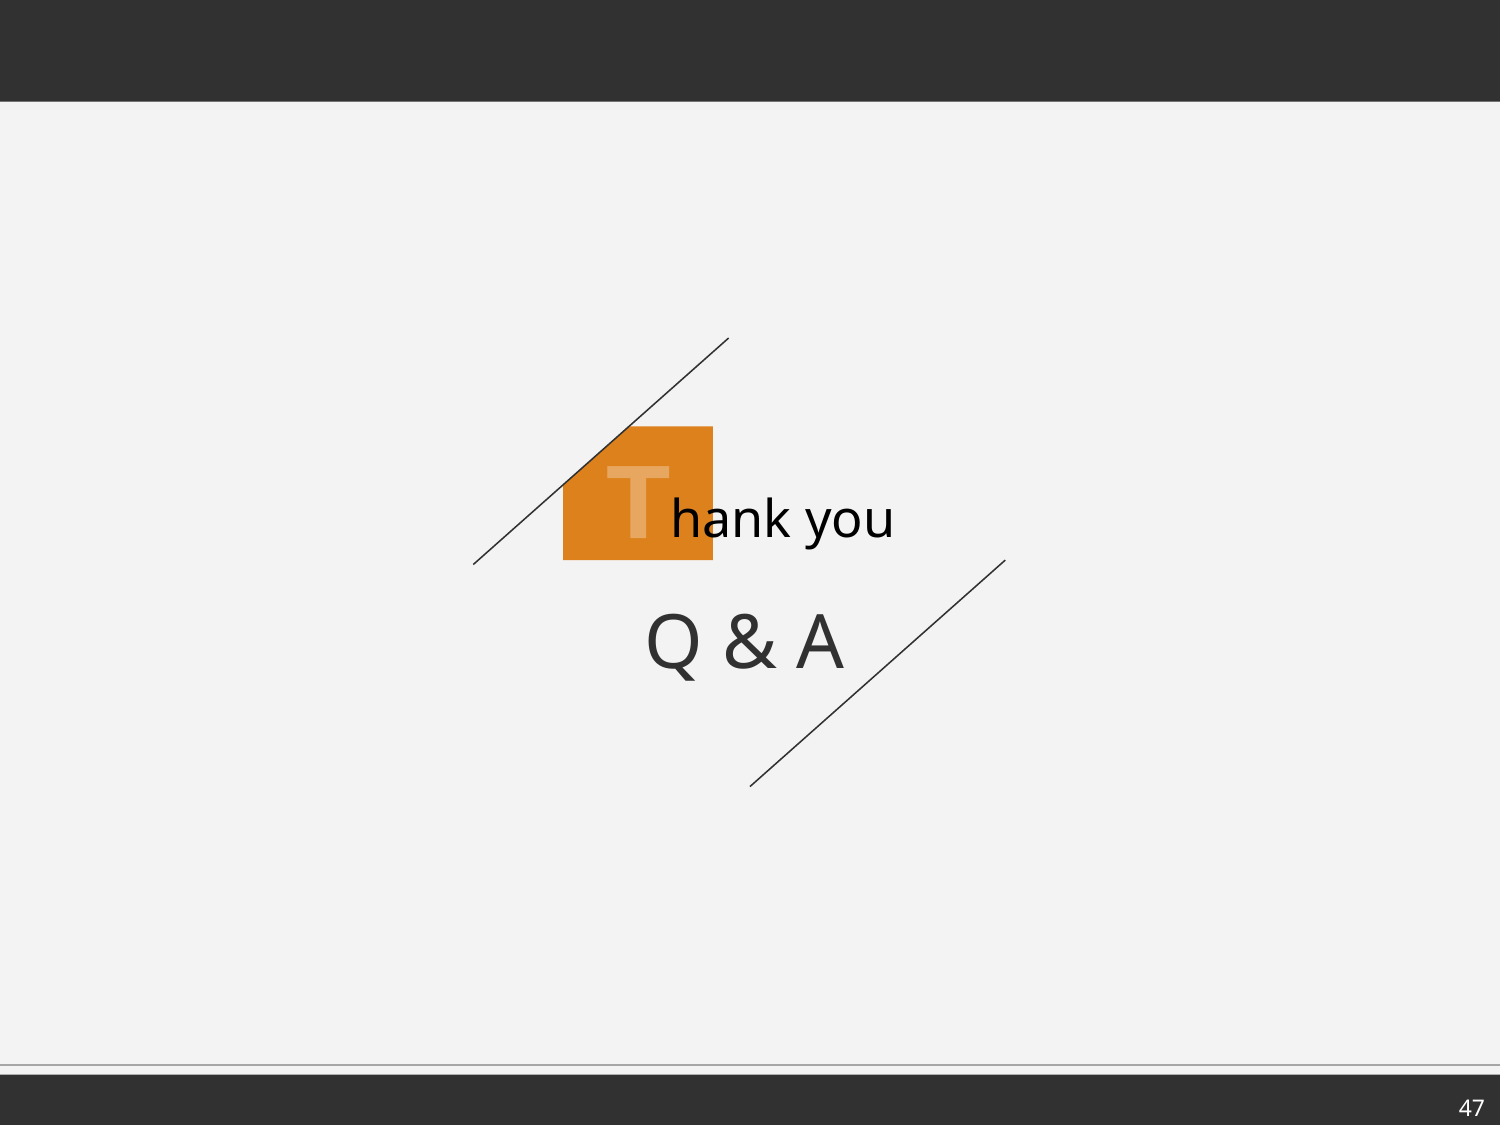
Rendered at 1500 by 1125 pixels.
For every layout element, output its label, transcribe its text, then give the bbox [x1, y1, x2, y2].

text_box [0, 0, 1500, 104]
slide_number 47 [1175, 1085, 1500, 1125]
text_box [326, 337, 1174, 788]
text_box [0, 1073, 1500, 1125]
